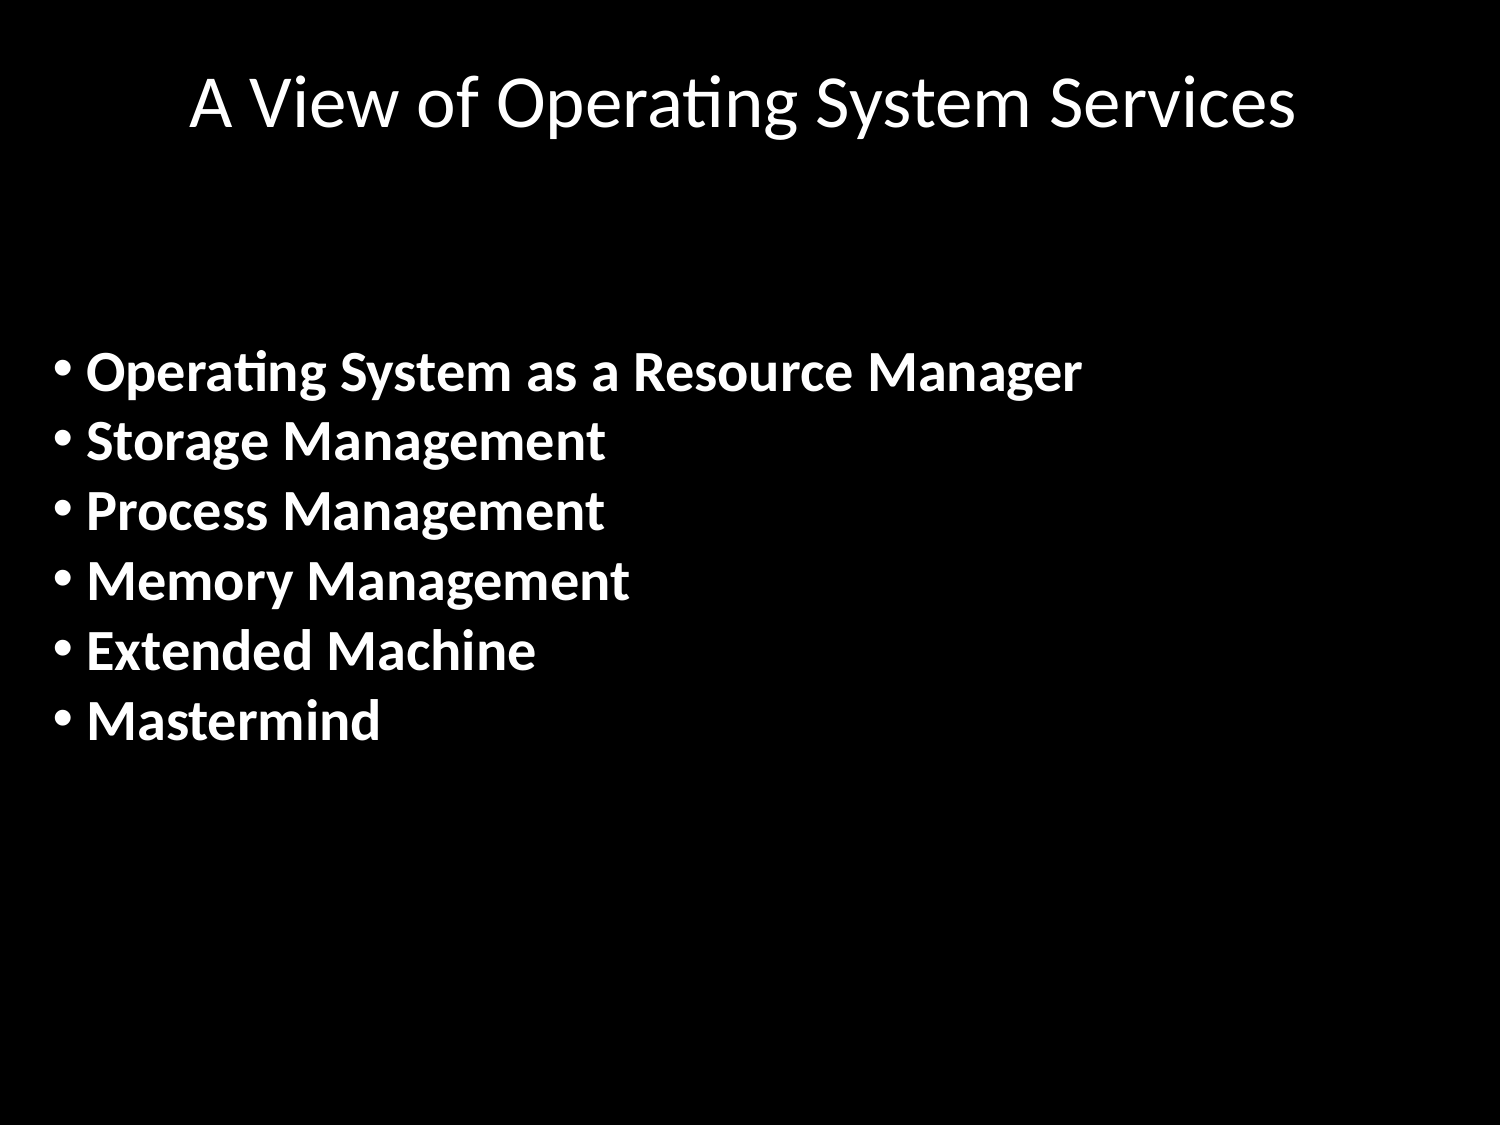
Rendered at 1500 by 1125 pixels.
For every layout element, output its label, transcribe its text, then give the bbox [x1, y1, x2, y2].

text_box Operating System as a Resource Manager Storage Management Process Management Memory Management Extended Machine Mastermind [37, 437, 1450, 788]
text_box A View of Operating System Services [37, 50, 1450, 145]
